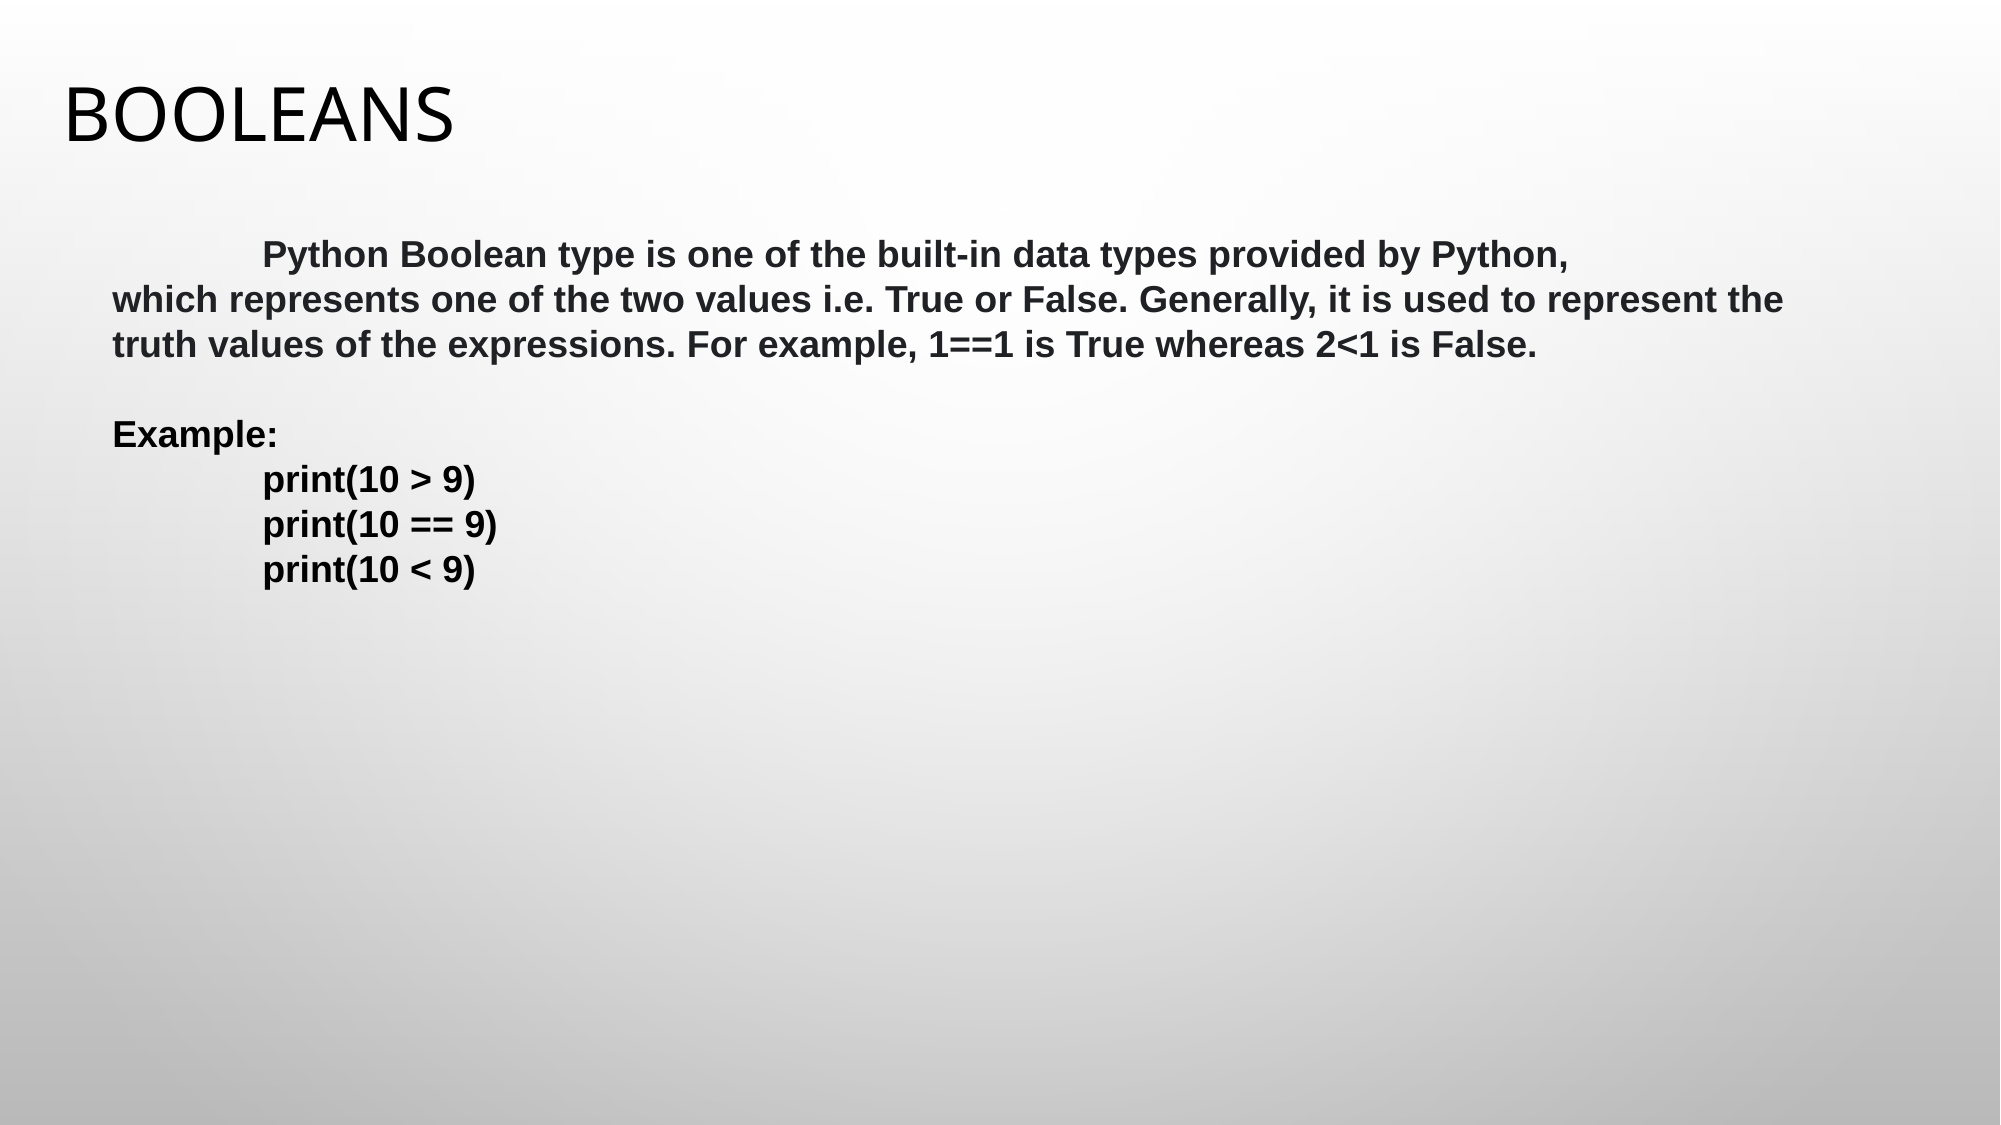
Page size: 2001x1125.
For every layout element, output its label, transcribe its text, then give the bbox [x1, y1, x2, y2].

title Booleans [47, 40, 1749, 196]
picture [0, 0, 2000, 1125]
text_box Python Boolean type is one of the built-in data types provided by Python, which represents one of the two values i.e. True or False. Generally, it is used to represent the truth values of the expressions. For example, 1==1 is True whereas 2<1 is False. Example: print(10 > 9) print(10 == 9) print(10 < 9) [97, 222, 1805, 598]
